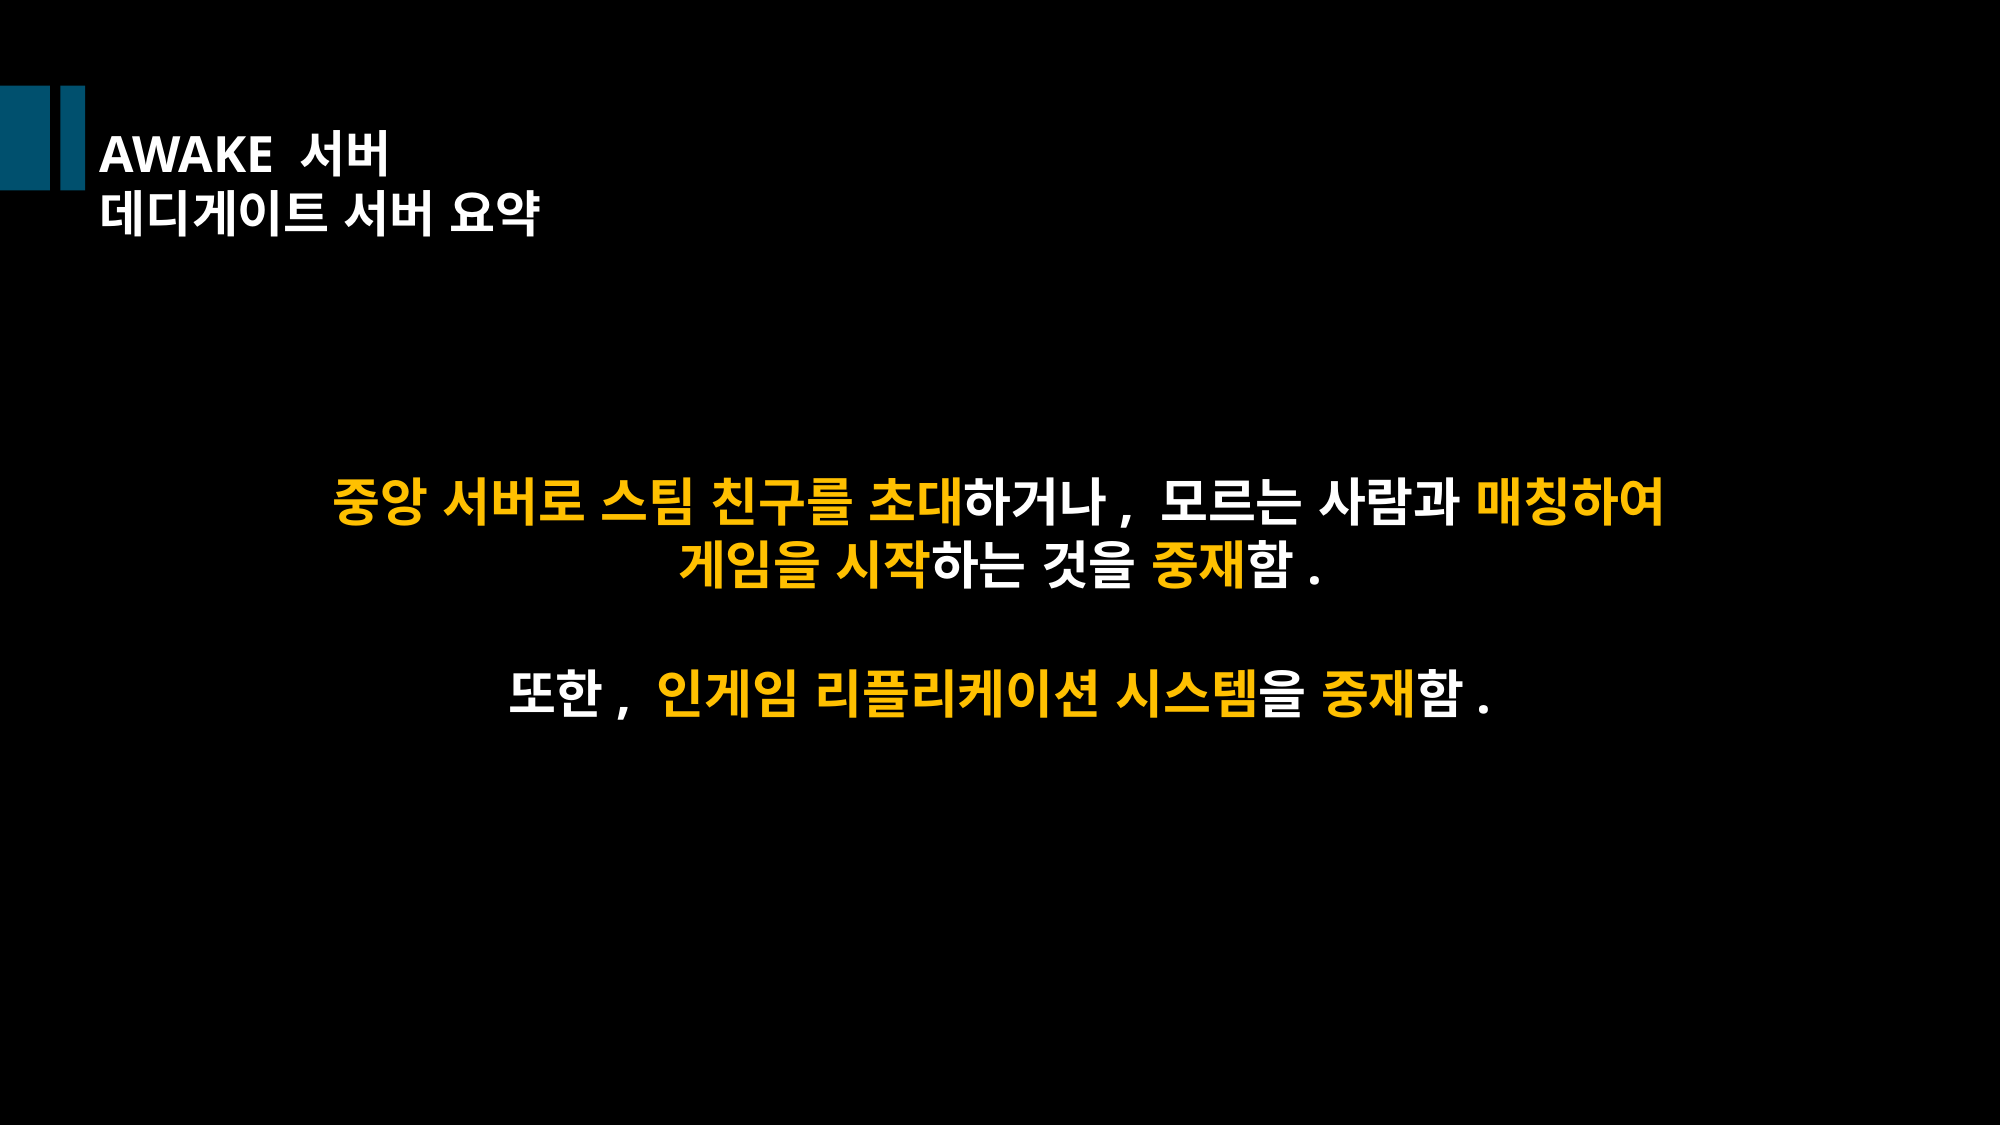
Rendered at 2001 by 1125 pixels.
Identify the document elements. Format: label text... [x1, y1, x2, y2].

text_box 중앙 서버로 스팀 친구를 초대하거나, 모르는 사람과 매칭하여 게임을 시작하는 것을 중재함. 또한, 인게임 리플리케이션 시스템을 중재함. [287, 462, 1713, 732]
text_box AWAKE 서버 데디게이트 서버 요약 [85, 114, 725, 250]
text_box [0, 85, 51, 191]
text_box [59, 85, 86, 191]
